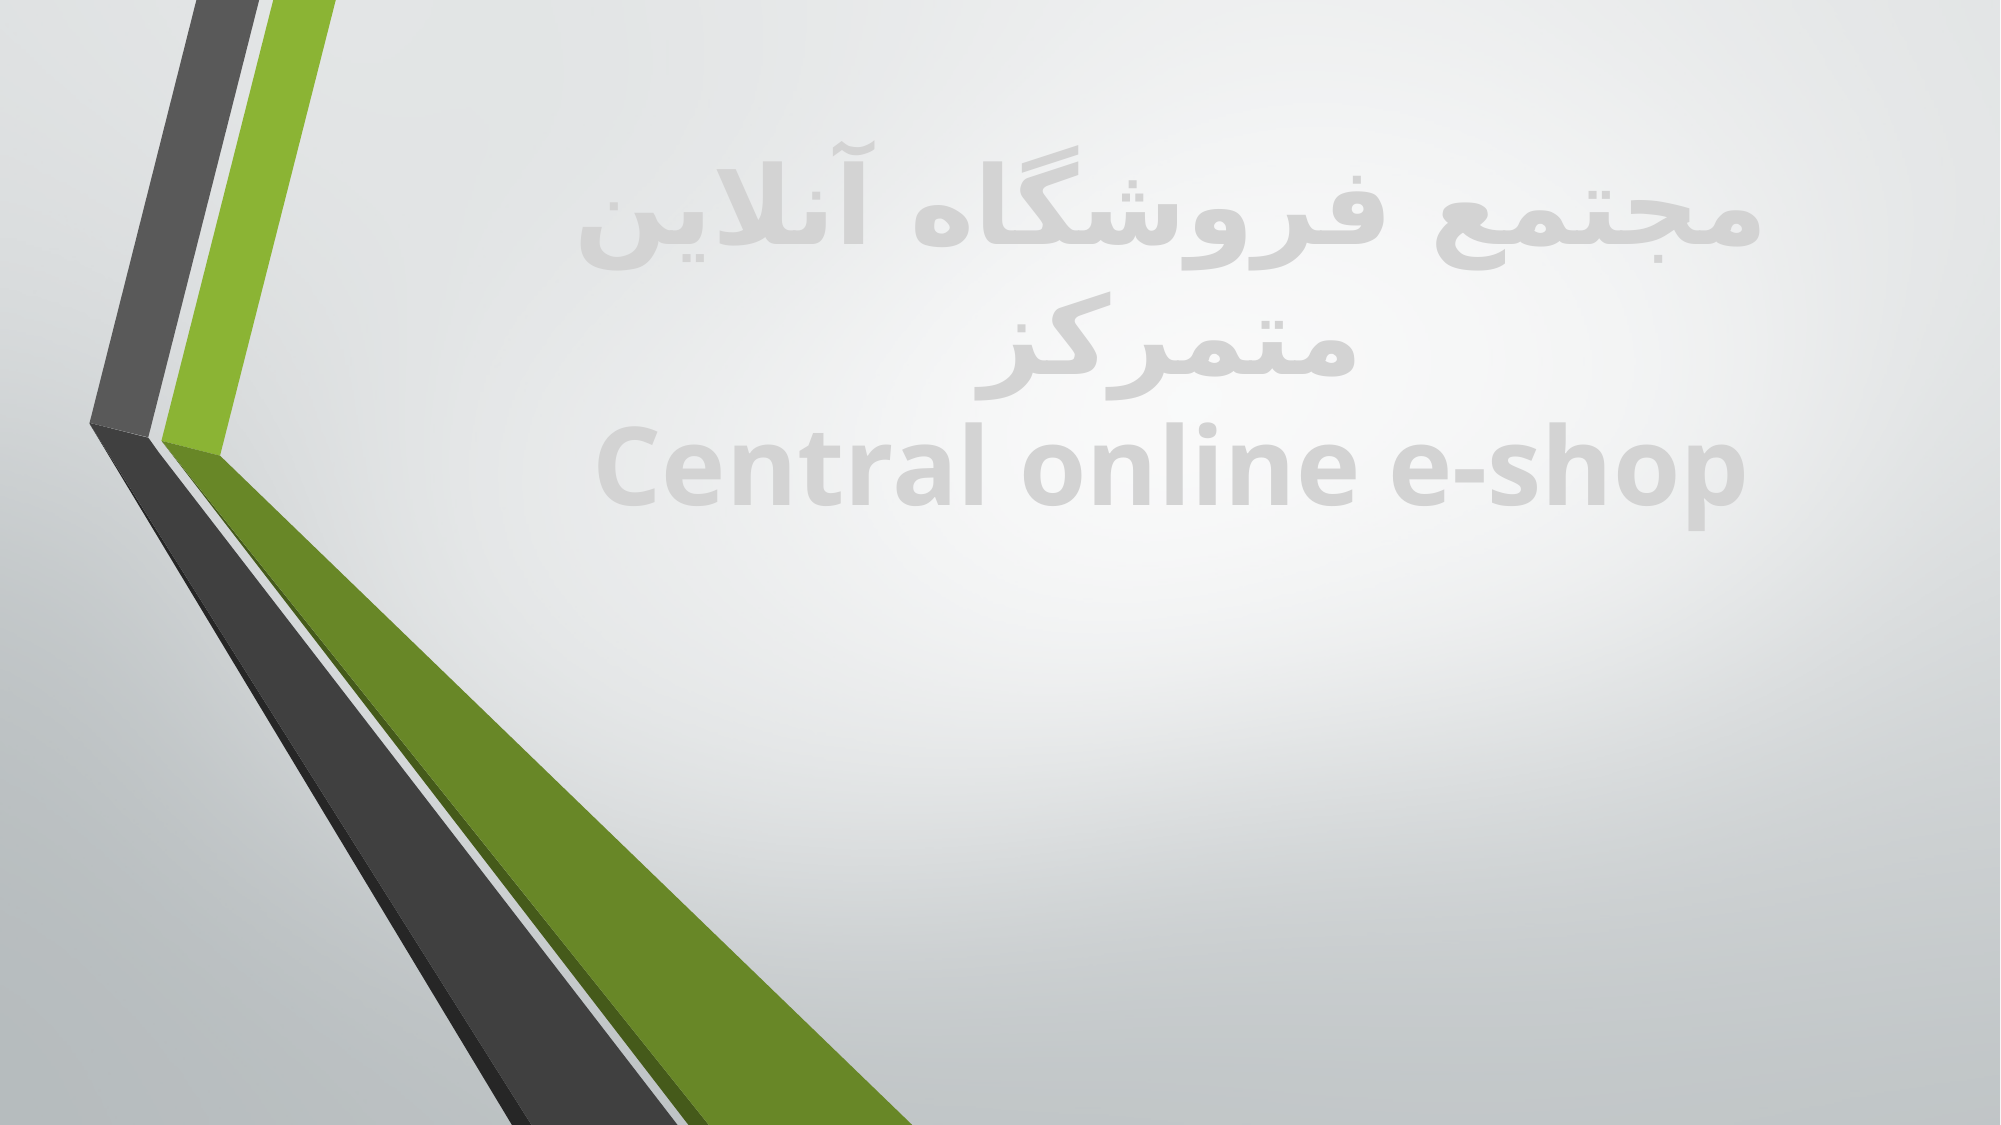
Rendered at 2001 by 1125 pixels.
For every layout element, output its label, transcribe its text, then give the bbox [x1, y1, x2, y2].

title مجتمع فروشگاه آنلاین متمرکز Central online e-shop [487, 124, 1855, 535]
